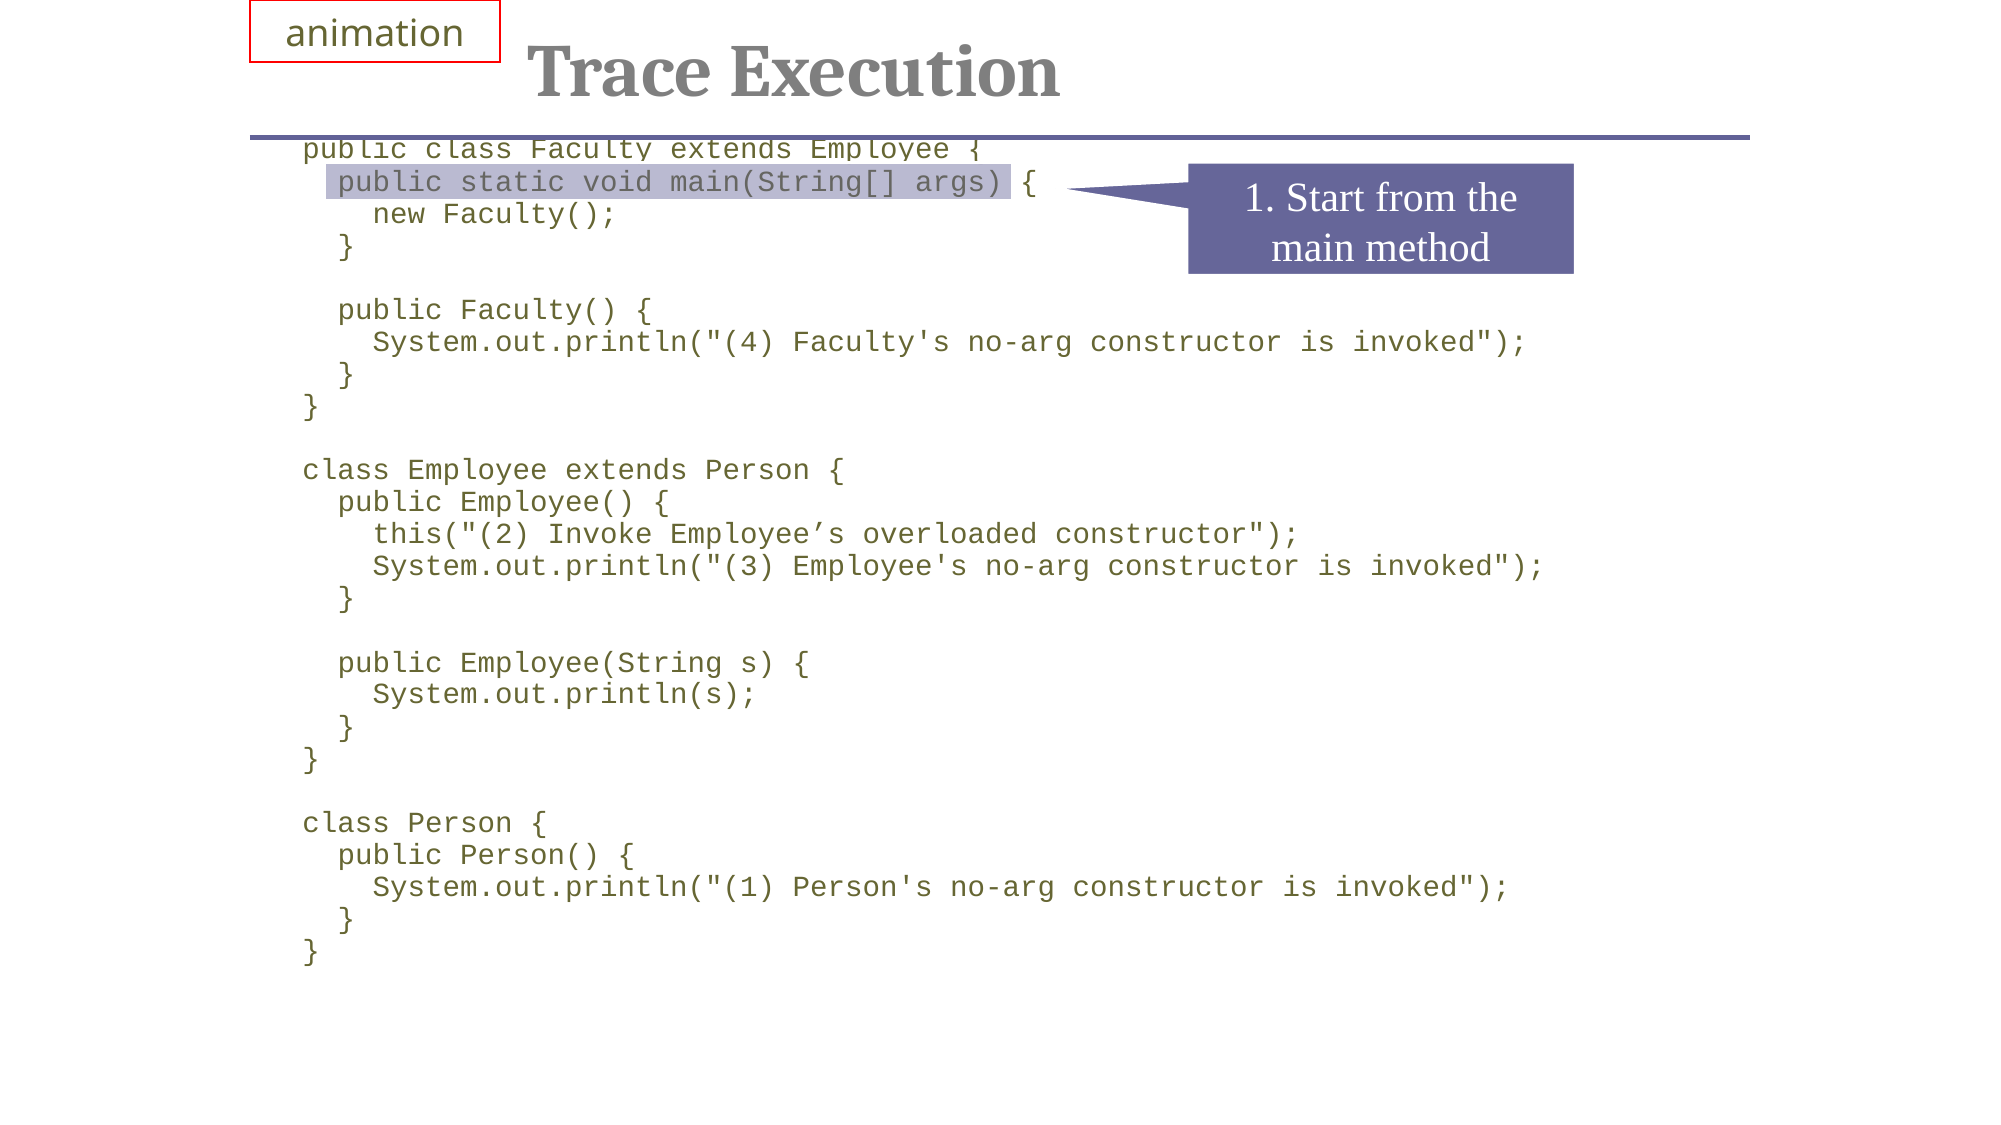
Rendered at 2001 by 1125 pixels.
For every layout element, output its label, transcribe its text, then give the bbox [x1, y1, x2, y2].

title Trace Execution [512, 37, 1538, 113]
text_box [324, 162, 1013, 200]
text_box animation [249, 0, 500, 63]
text_box 1. Start from the main method [1055, 162, 1575, 276]
text_box public class Faculty extends Employee { public static void main(String[] args) { new Faculty(); } public Faculty() { System.out.println("(4) Faculty's no-arg constructor is invoked"); } } class Employee extends Person { public Employee() { this("(2) Invoke Employee’s overloaded constructor"); System.out.println("(3) Employee's no-arg constructor is invoked"); } public Employee(String s) { System.out.println(s); } } class Person { public Person() { System.out.println("(1) Person's no-arg constructor is invoked"); } } [287, 146, 1713, 972]
